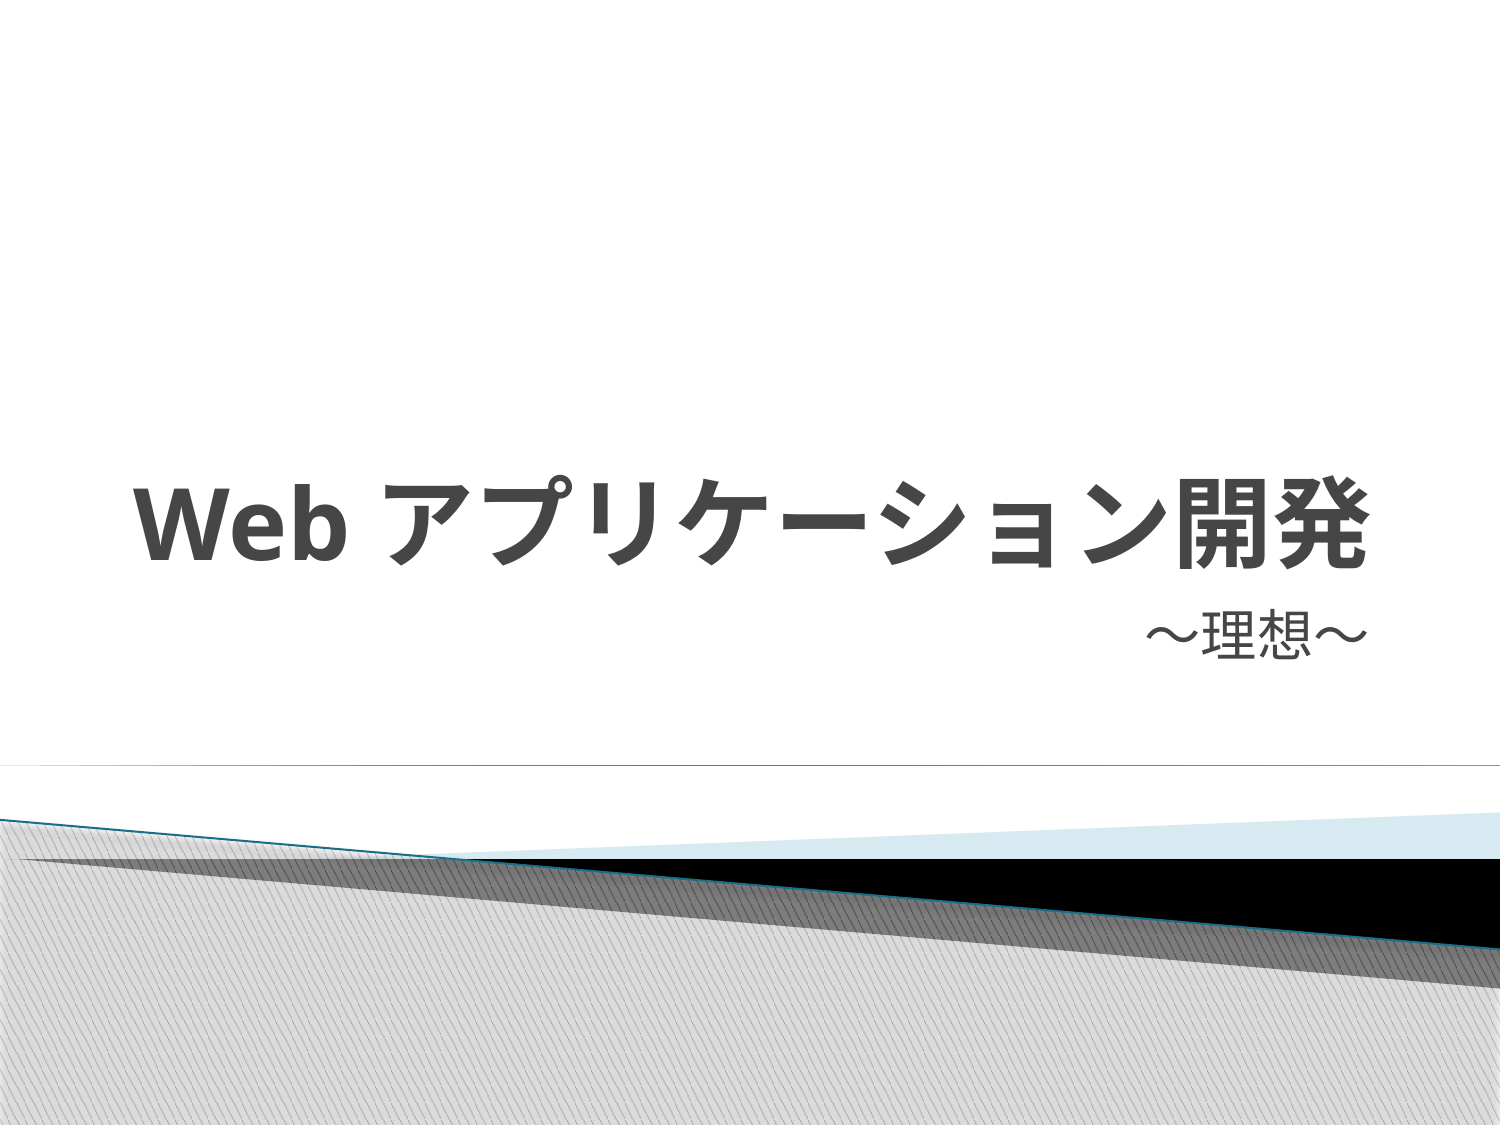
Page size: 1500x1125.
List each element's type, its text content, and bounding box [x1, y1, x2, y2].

title Webアプリケーション開発 [112, 287, 1388, 588]
subtitle ～理想～ [112, 592, 1388, 790]
picture [5, 859, 1500, 989]
